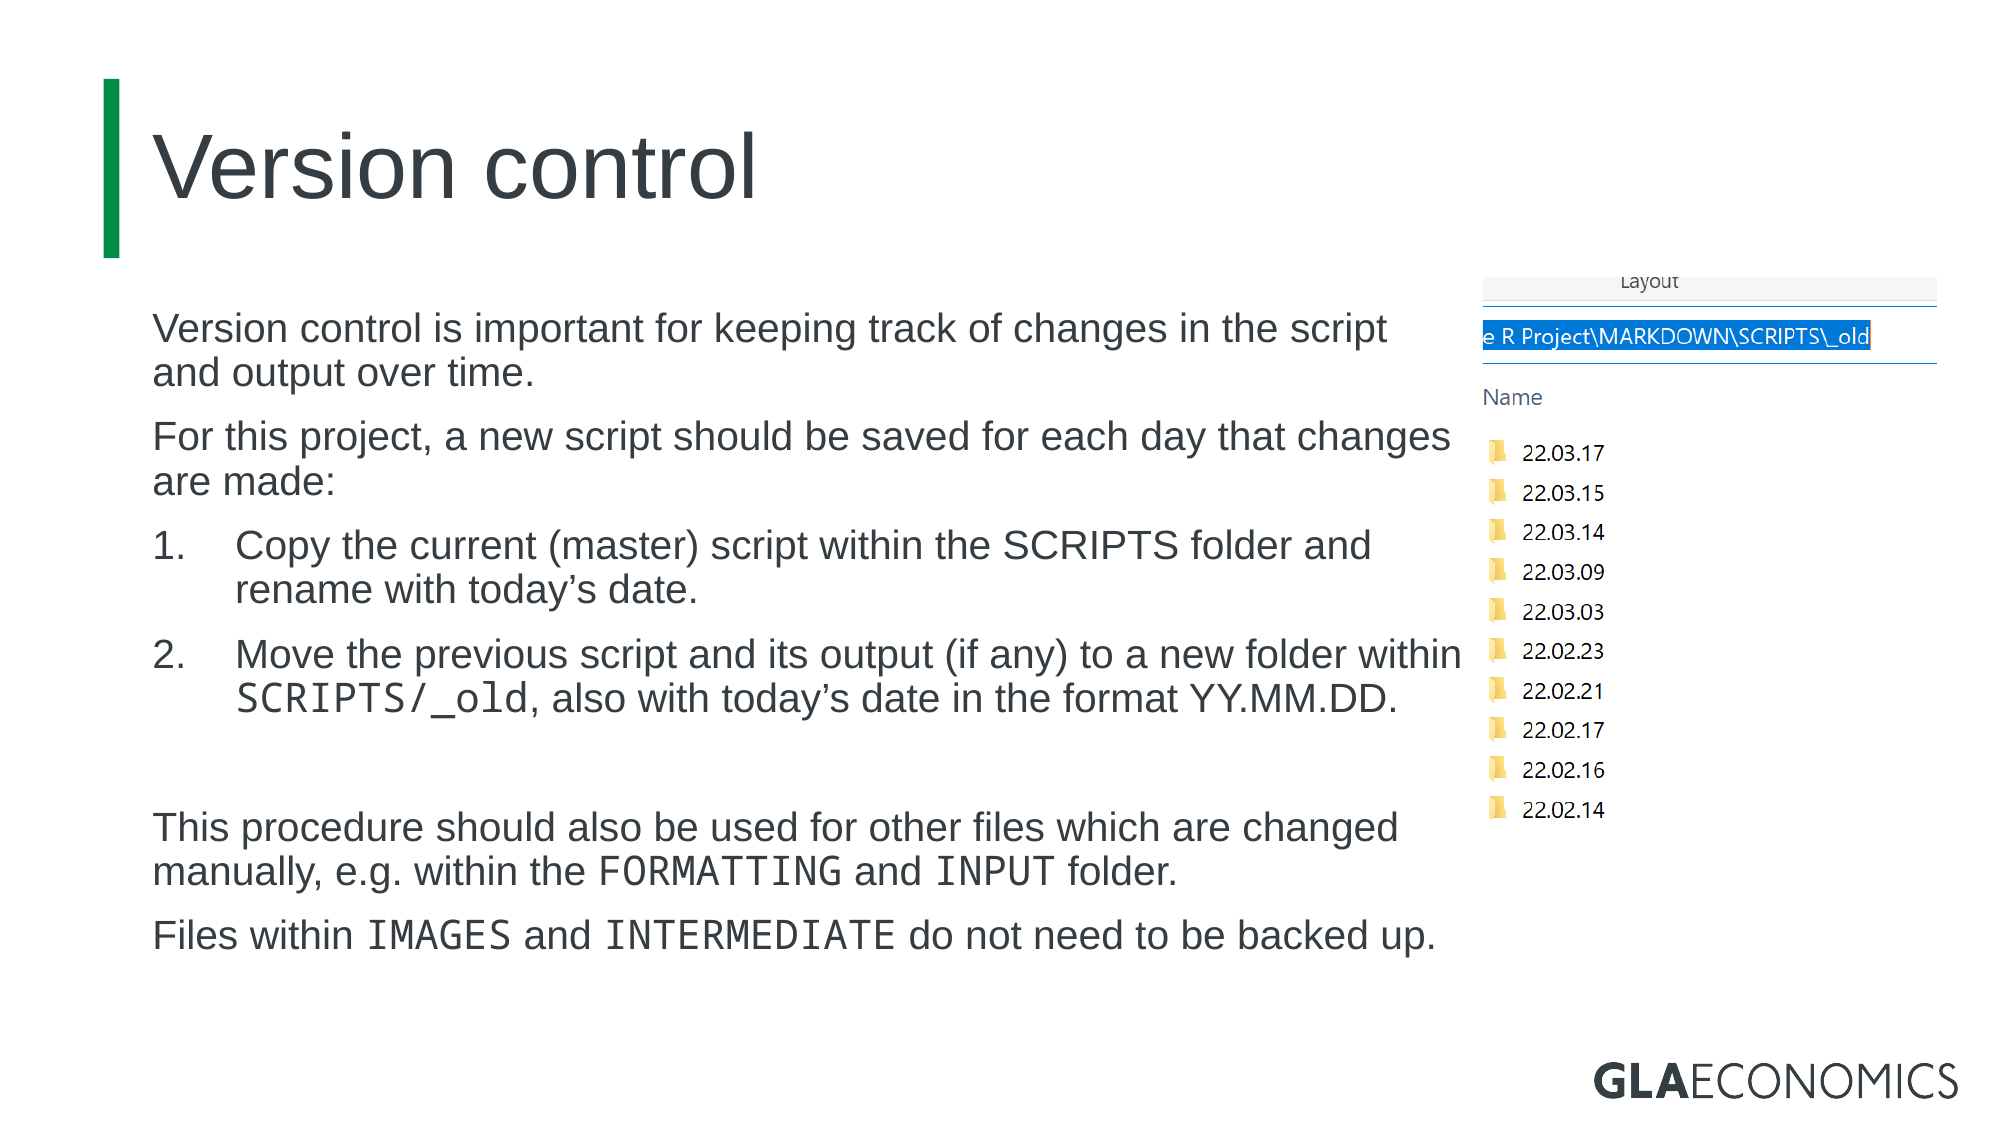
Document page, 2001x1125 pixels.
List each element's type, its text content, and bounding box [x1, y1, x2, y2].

picture [1594, 1062, 1958, 1099]
title Version control [137, 59, 1863, 278]
list Version control is important for keeping track of changes in the script and output over time. For this project, a new script should be saved for each day that changes are made: Copy the current (master) script within the SCRIPTS folder and rename with today’s date. Move the previous script and its output (if any) to a new folder within SCRIPTS/_old, also with today’s date in the format YY.MM.DD. This procedure should also be used for other files which are changed manually, e.g. within the FORMATTING and INPUT folder. Files within IMAGES and INTERMEDIATE do not need to be backed up. [137, 299, 1483, 1014]
picture [1482, 277, 1937, 819]
